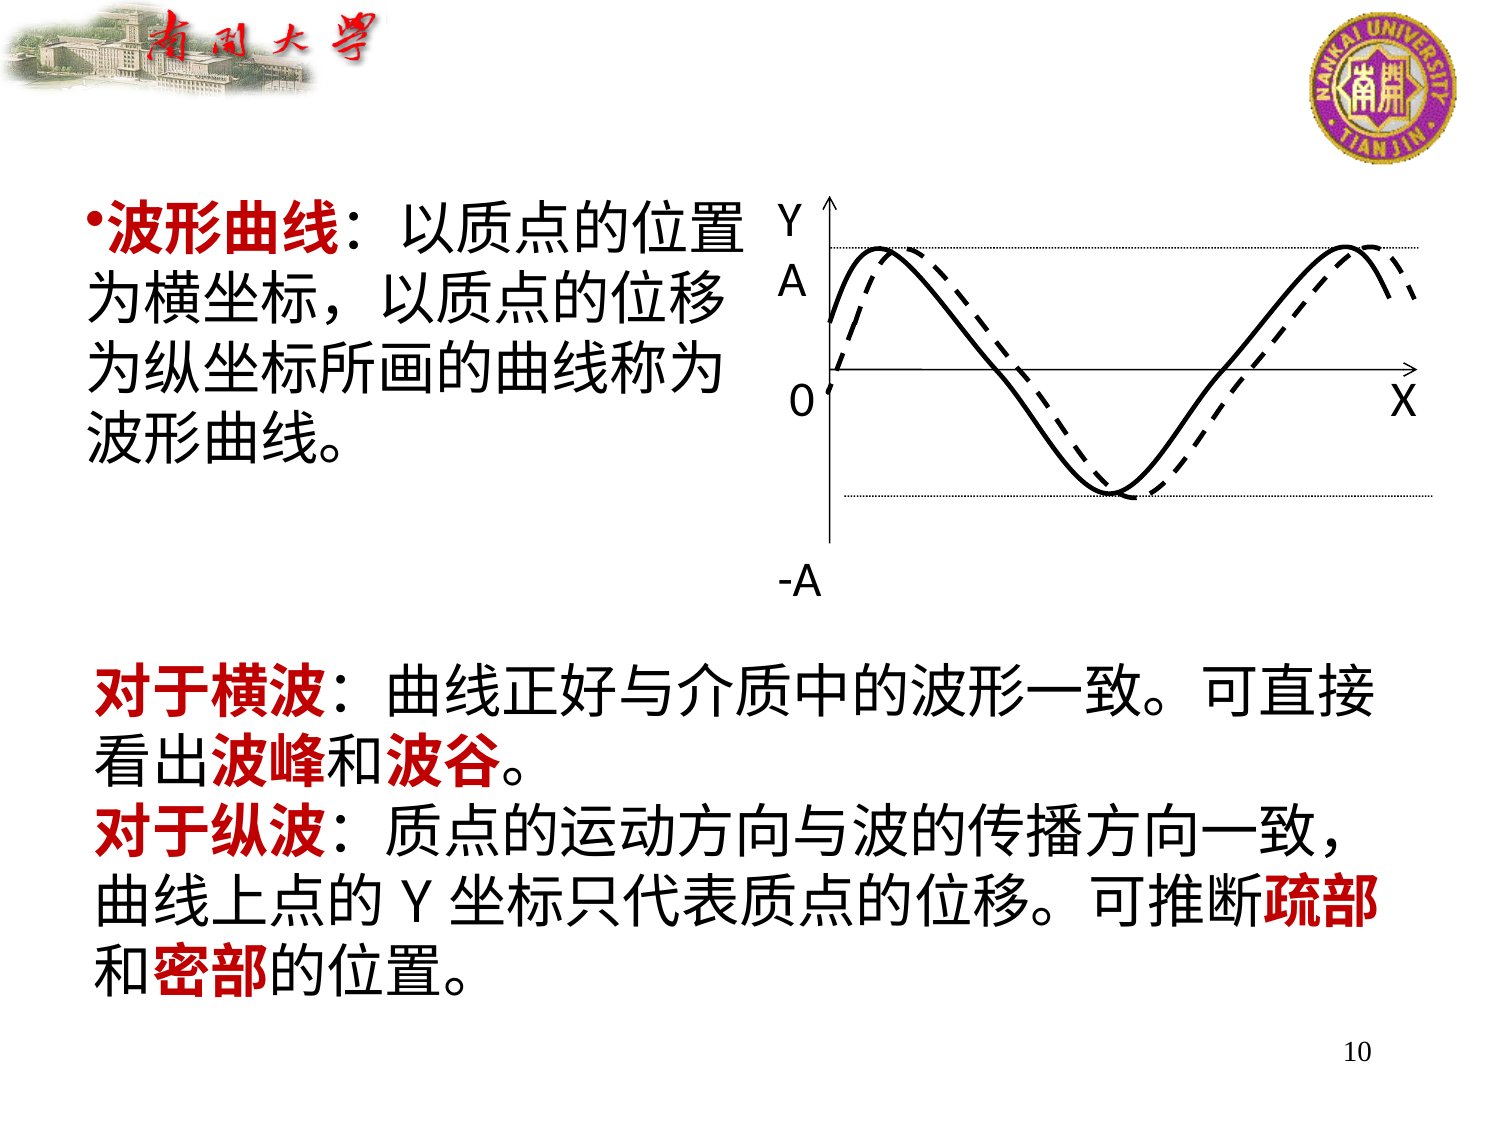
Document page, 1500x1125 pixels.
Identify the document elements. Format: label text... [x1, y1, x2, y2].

picture [1262, 0, 1500, 178]
text_box 对于横波：曲线正好与介质中的波形一致。可直接看出波峰和波谷。 对于纵波：质点的运动方向与波的传播方向一致，曲线上点的Y坐标只代表质点的位移。可推断疏部和密部的位置。 [79, 646, 1414, 1012]
picture [0, 0, 388, 100]
slide_number 10 [1074, 1024, 1388, 1101]
list 波形曲线：以质点的位置为横坐标，以质点的位移为纵坐标所画的曲线称为波形曲线。 [70, 101, 780, 985]
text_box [717, 178, 1433, 605]
